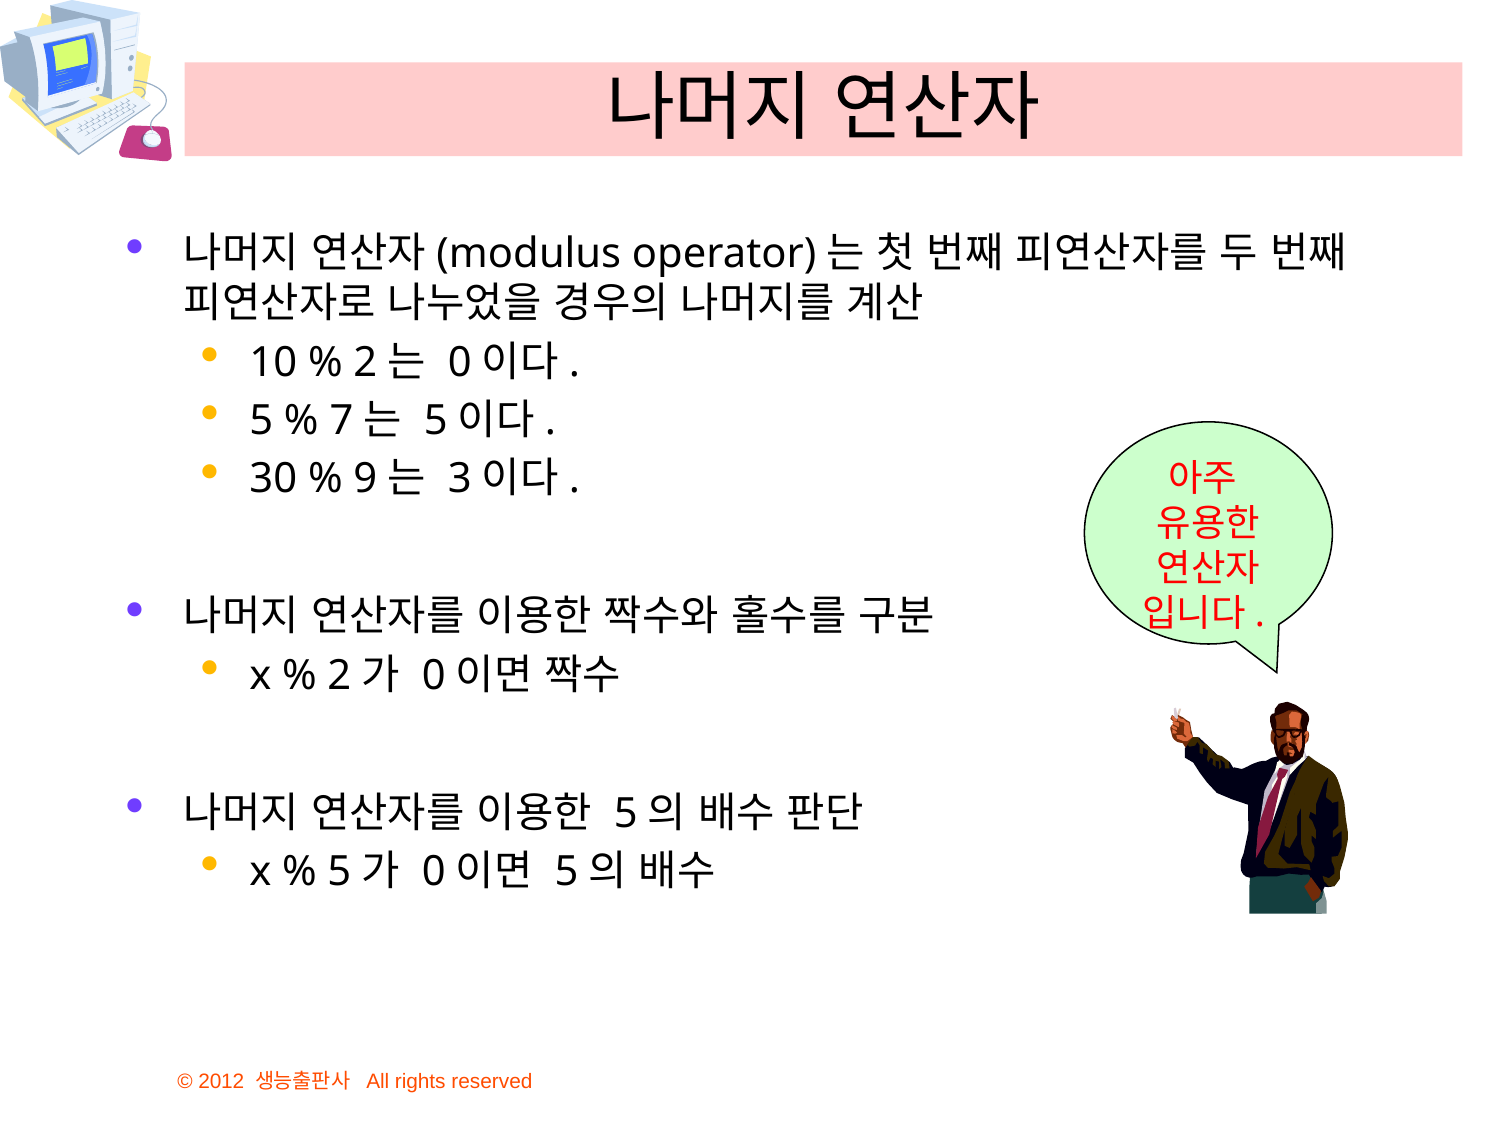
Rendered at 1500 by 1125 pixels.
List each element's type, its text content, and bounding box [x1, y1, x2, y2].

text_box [1170, 701, 1349, 914]
title 나머지 연산자 [184, 62, 1463, 157]
list 나머지 연산자(modulus operator)는 첫 번째 피연산자를 두 번째 피연산자로 나누었을 경우의 나머지를 계산 10 % 2는 0이다. 5 % 7는 5이다. 30 % 9는 3이다. 나머지 연산자를 이용한 짝수와 홀수를 구분 x % 2가 0이면 짝수 나머지 연산자를 이용한 5의 배수 판단 x % 5가 0이면 5의 배수 [112, 218, 1460, 900]
text_box 아주 유용한 연산자 입니다. [1084, 421, 1333, 673]
